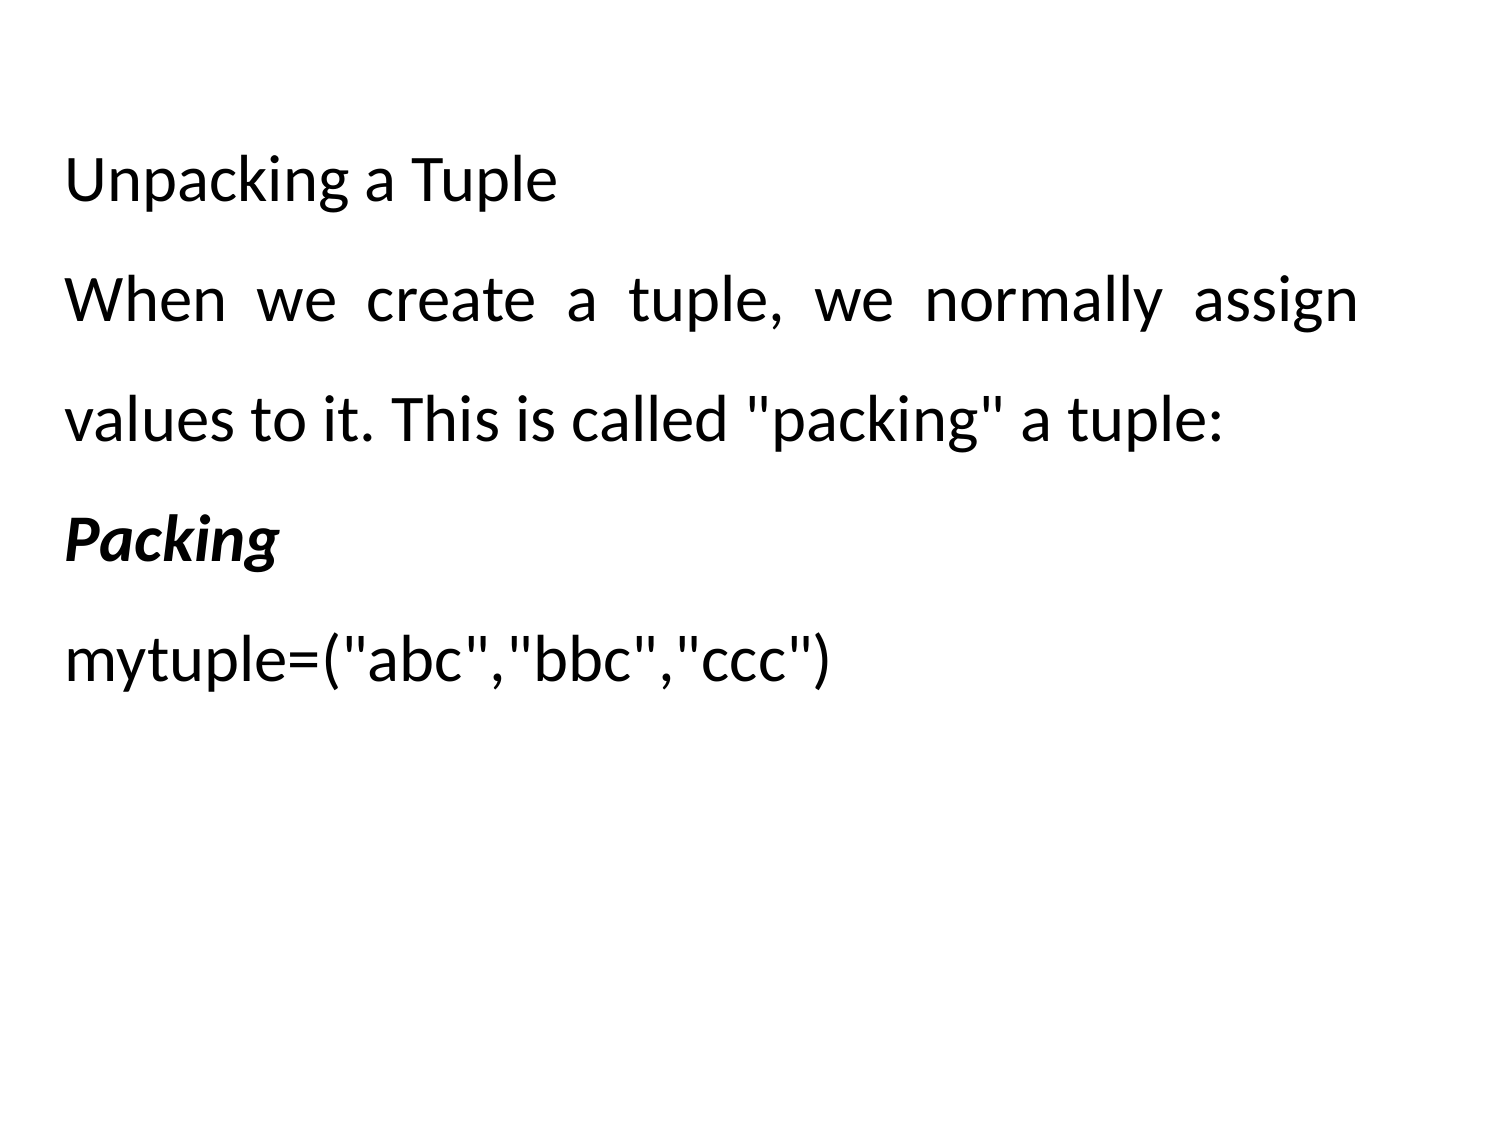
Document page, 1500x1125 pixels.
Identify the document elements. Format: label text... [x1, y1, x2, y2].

text_box Unpacking a Tuple When we create a tuple, we normally assign values to it. This is called "packing" a tuple: Packing mytuple=("abc","bbc","ccc") [50, 87, 1375, 822]
